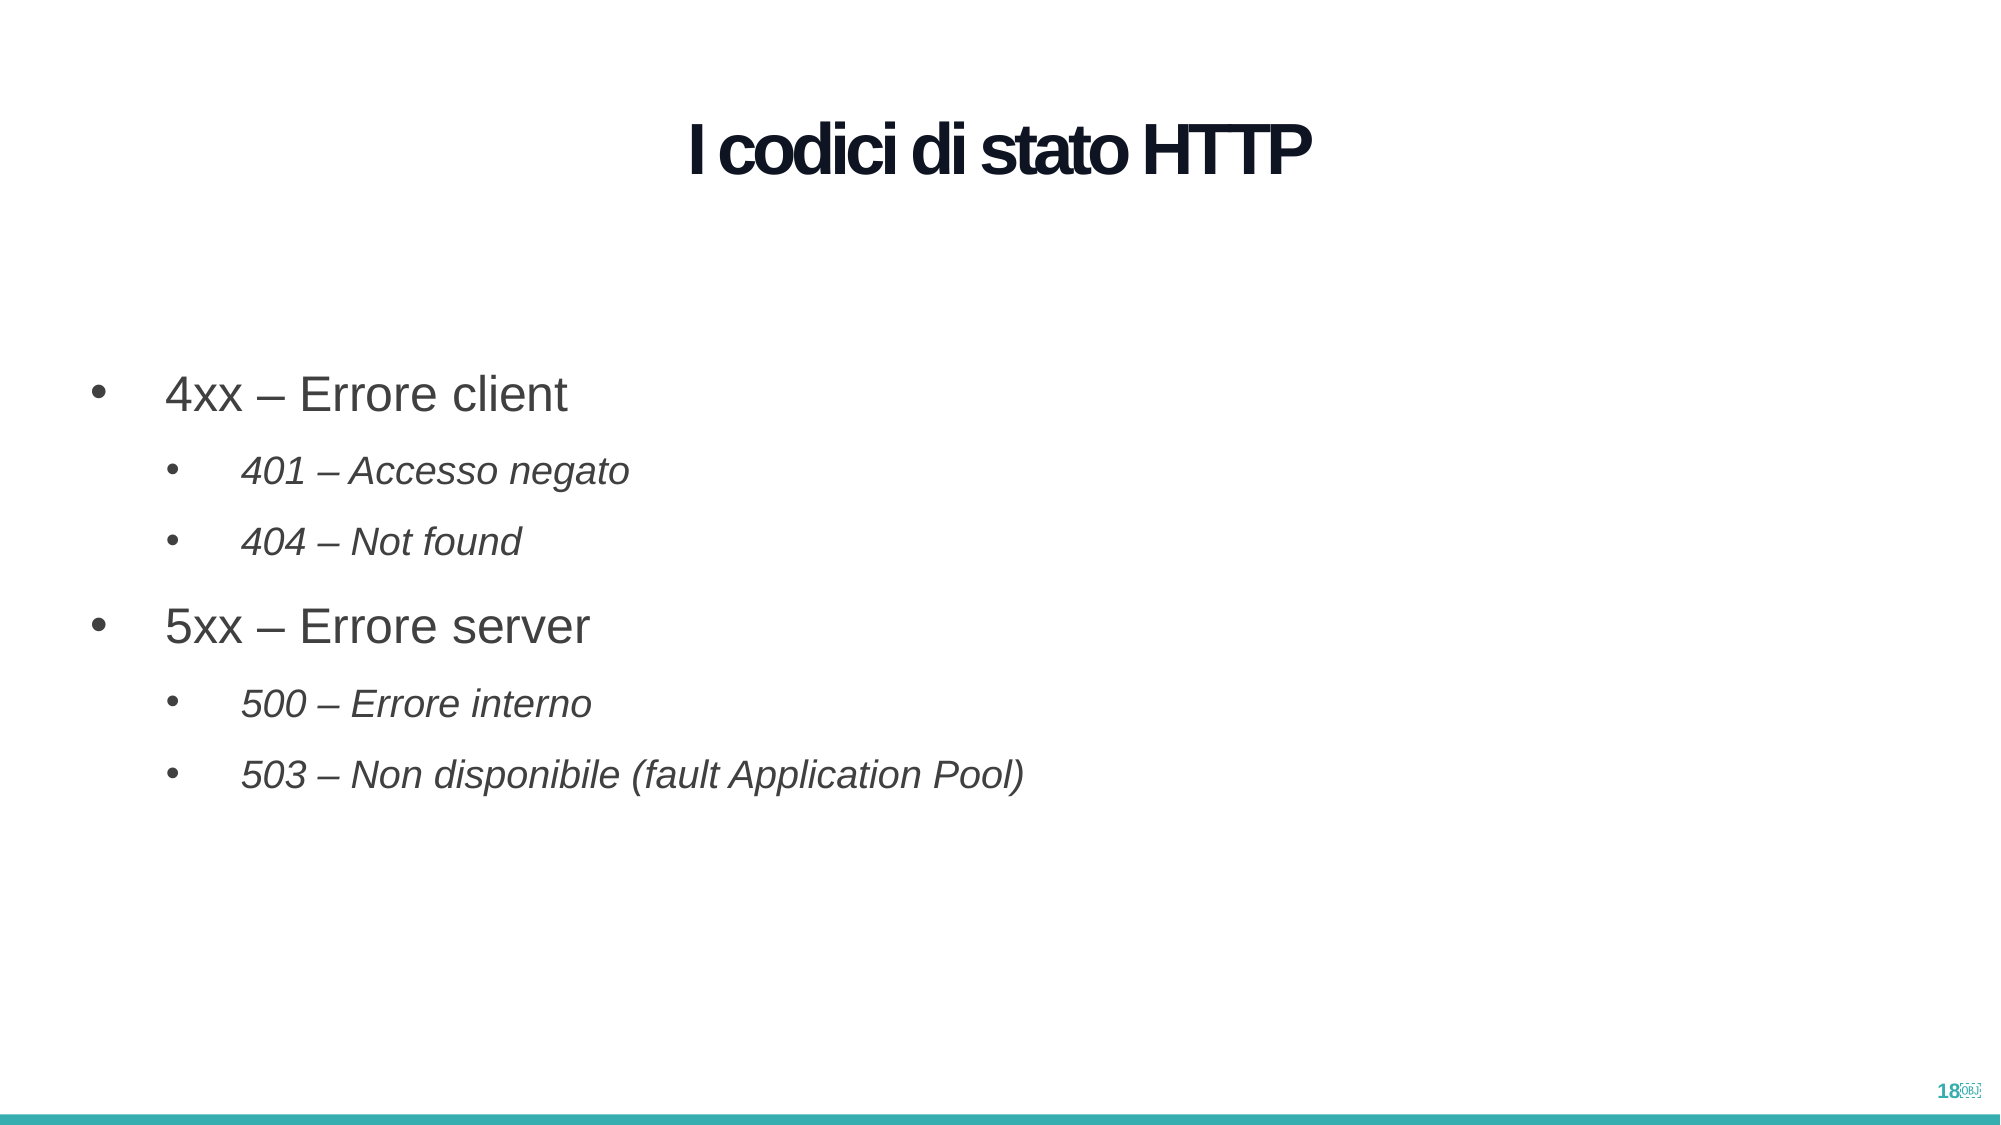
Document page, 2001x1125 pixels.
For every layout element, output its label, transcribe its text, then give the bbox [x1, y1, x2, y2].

text_box 4xx – Errore client 401 – Accesso negato 404 – Not found 5xx – Errore server 500 – Errore interno 503 – Non disponibile (fault Application Pool) [85, 325, 1948, 1053]
text_box I codici di stato HTTP [54, 101, 1948, 203]
